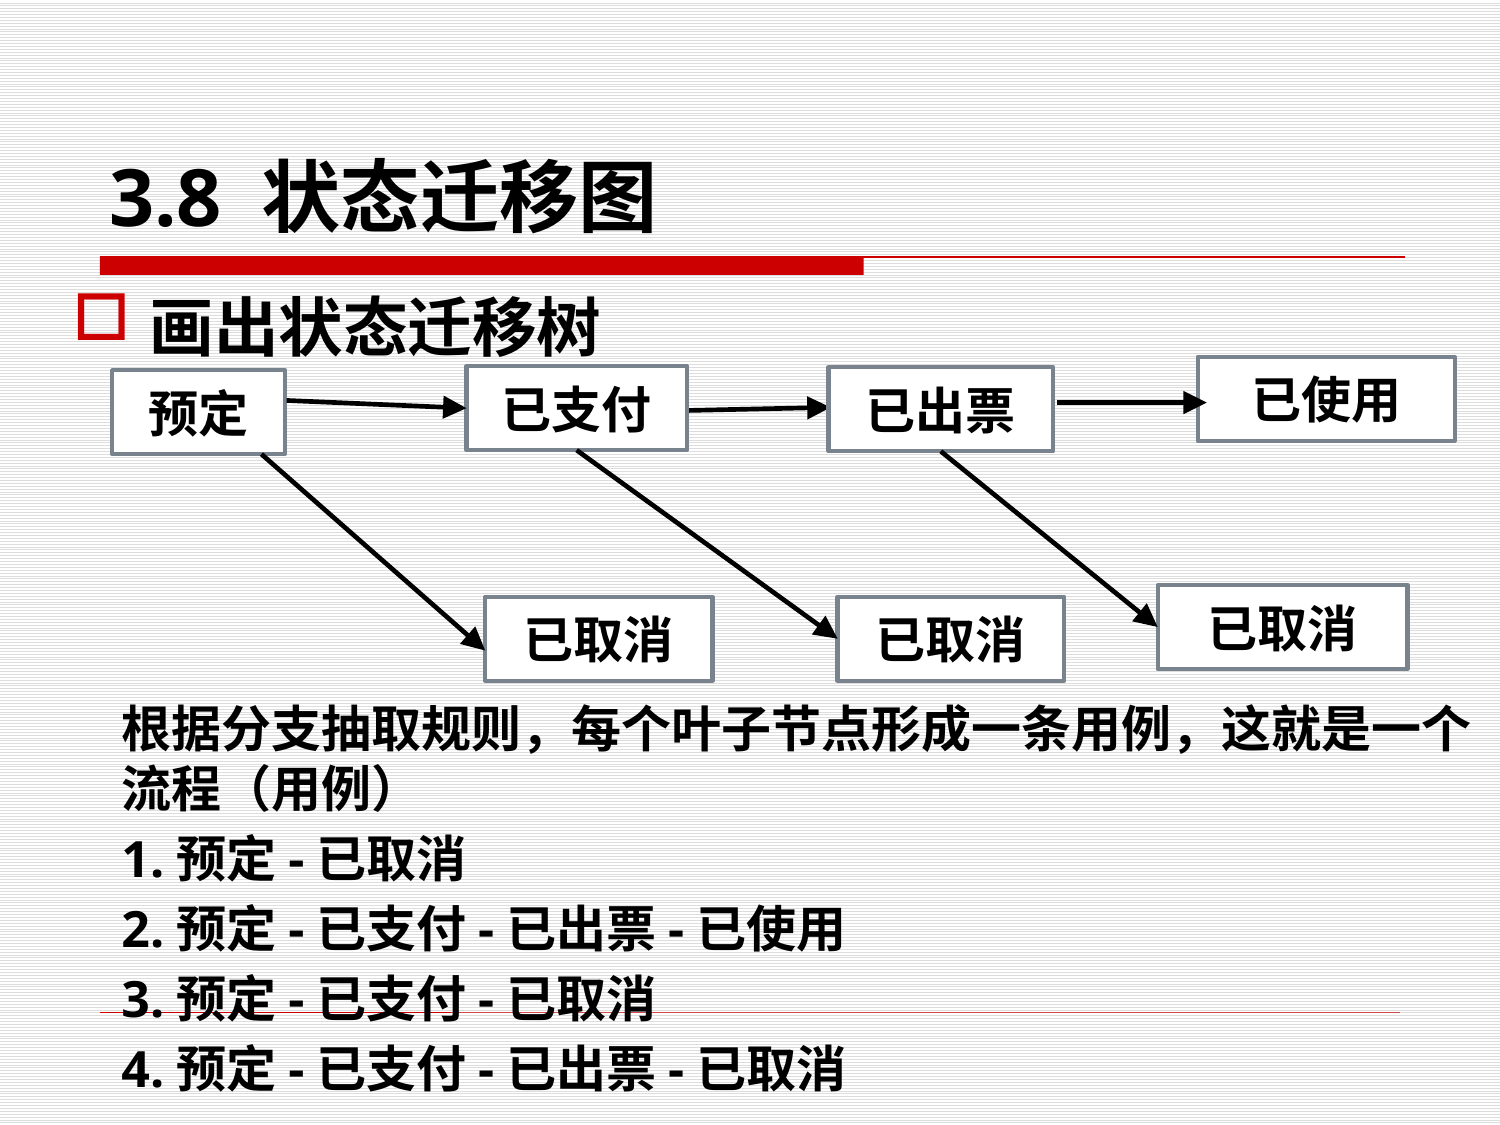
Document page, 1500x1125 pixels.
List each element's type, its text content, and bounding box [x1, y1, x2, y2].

text_box 已支付 [464, 364, 689, 452]
text_box 已取消 [835, 595, 1066, 683]
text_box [261, 453, 486, 651]
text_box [650, 407, 831, 412]
title 画出状态迁移树 [57, 247, 1352, 372]
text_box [576, 450, 838, 639]
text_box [940, 451, 1158, 628]
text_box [286, 396, 467, 401]
text_box 已取消 [483, 595, 715, 683]
text_box 已使用 [1196, 355, 1457, 443]
text_box 已取消 [1156, 583, 1410, 671]
text_box 预定 [110, 368, 287, 456]
text_box 根据分支抽取规则，每个叶子节点形成一条用例，这就是一个流程（用例） 1.预定-已取消 2.预定-已支付-已出票-已使用 3.预定-已支付-已取消 4.预定-已支付-已出票-已取消 [29, 690, 1489, 1106]
text_box 3.8 状态迁移图 [94, 49, 1407, 250]
text_box 已出票 [826, 365, 1055, 453]
